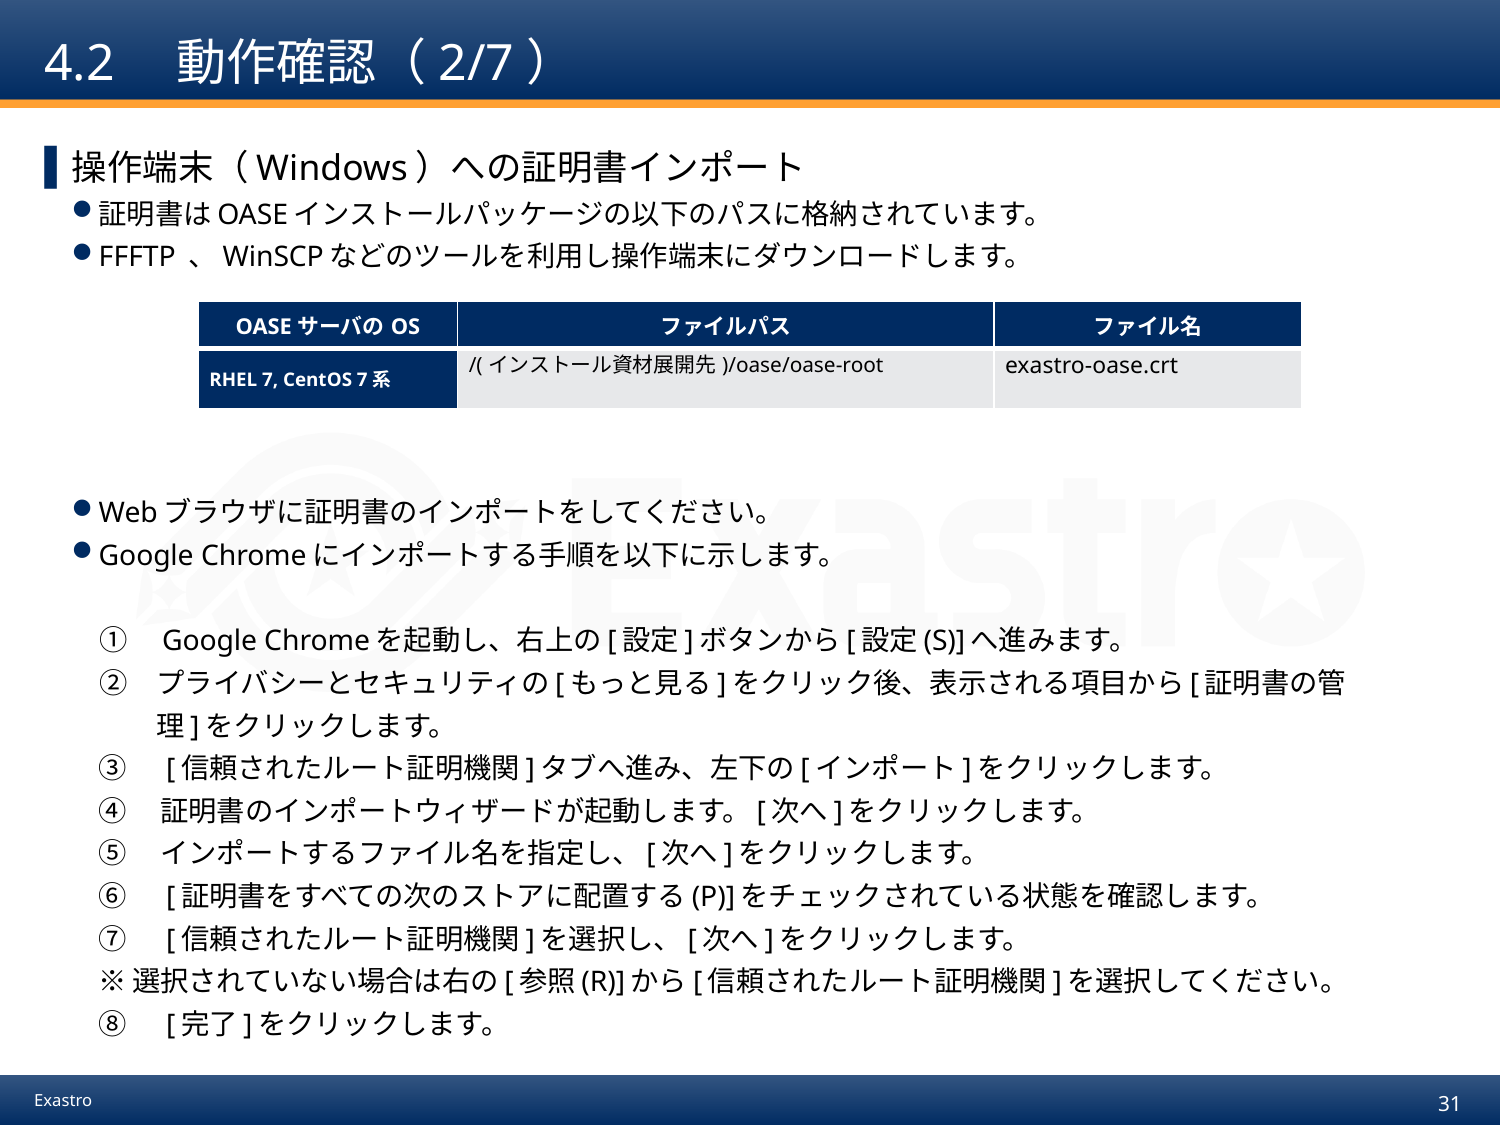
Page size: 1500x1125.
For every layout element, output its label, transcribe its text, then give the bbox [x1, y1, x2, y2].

table_header OASEサーバのOS [199, 302, 457, 346]
list 操作端末（Windows）への証明書インポート 証明書はOASEインストールパッケージの以下のパスに格納されています。 FFFTP 、WinSCPなどのツールを利用し操作端末にダウンロードします。 Webブラウザに証明書のインポートをしてください。 Google Chromeにインポートする手順を以下に示します。 ① Google Chromeを起動し、右上の[設定]ボタンから[設定(S)]へ進みます。 ② プライバシーとセキュリティの[もっと見る]をクリック後、表示される項目から[証明書の管 理]をクリックします。 ③ [信頼されたルート証明機関]タブへ進み、左下の[インポート]をクリックします。 ④ 証明書のインポートウィザードが起動します。[次へ]をクリックします。 ⑤ インポートするファイル名を指定し、[次へ]をクリックします。 ⑥ [証明書をすべての次のストアに配置する(P)]をチェックされている状態を確認します。 ⑦ [信頼されたルート証明機関]を選択し、[次へ]をクリックします。 ※選択されていない場合は右の[参照(R)]から[信頼されたルート証明機関]を選択してください。 ⑧ [完了]をクリックします。 [29, 137, 1500, 1059]
table_header ファイルパス [458, 302, 993, 346]
table_cell RHEL 7, CentOS 7系 [199, 351, 457, 408]
table_cell /(インストール資材展開先)/oase/oase-root [458, 351, 993, 408]
picture [0, 0, 1500, 1125]
title 4.2 動作確認（2/7） [29, 18, 1471, 96]
table_header ファイル名 [995, 302, 1301, 346]
table_cell exastro-oase.crt [995, 351, 1301, 408]
